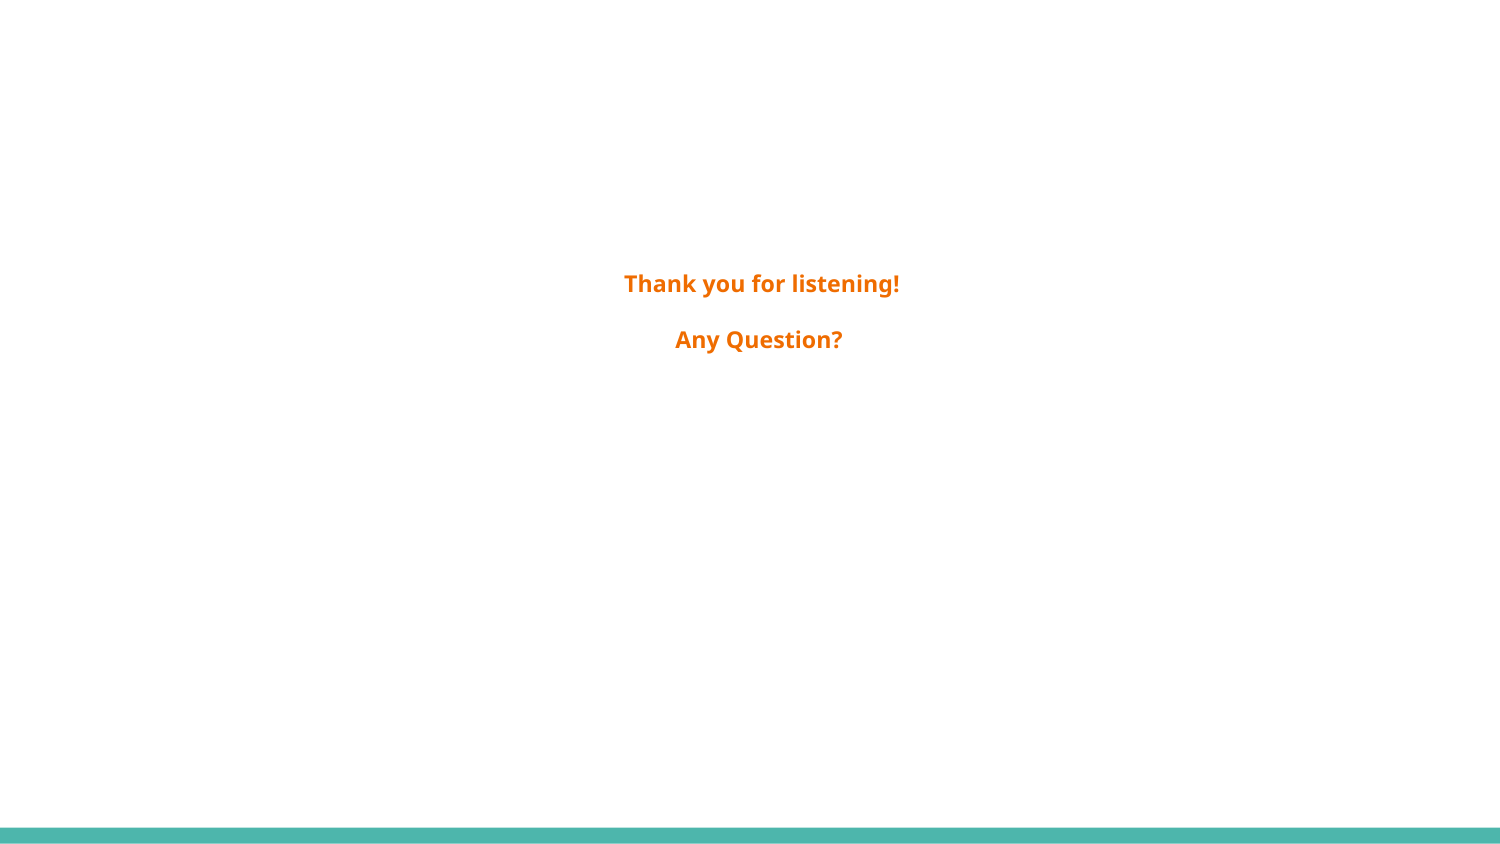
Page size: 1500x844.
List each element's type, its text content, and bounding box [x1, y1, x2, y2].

title Thank you for listening! Any Question? [238, 254, 1262, 369]
